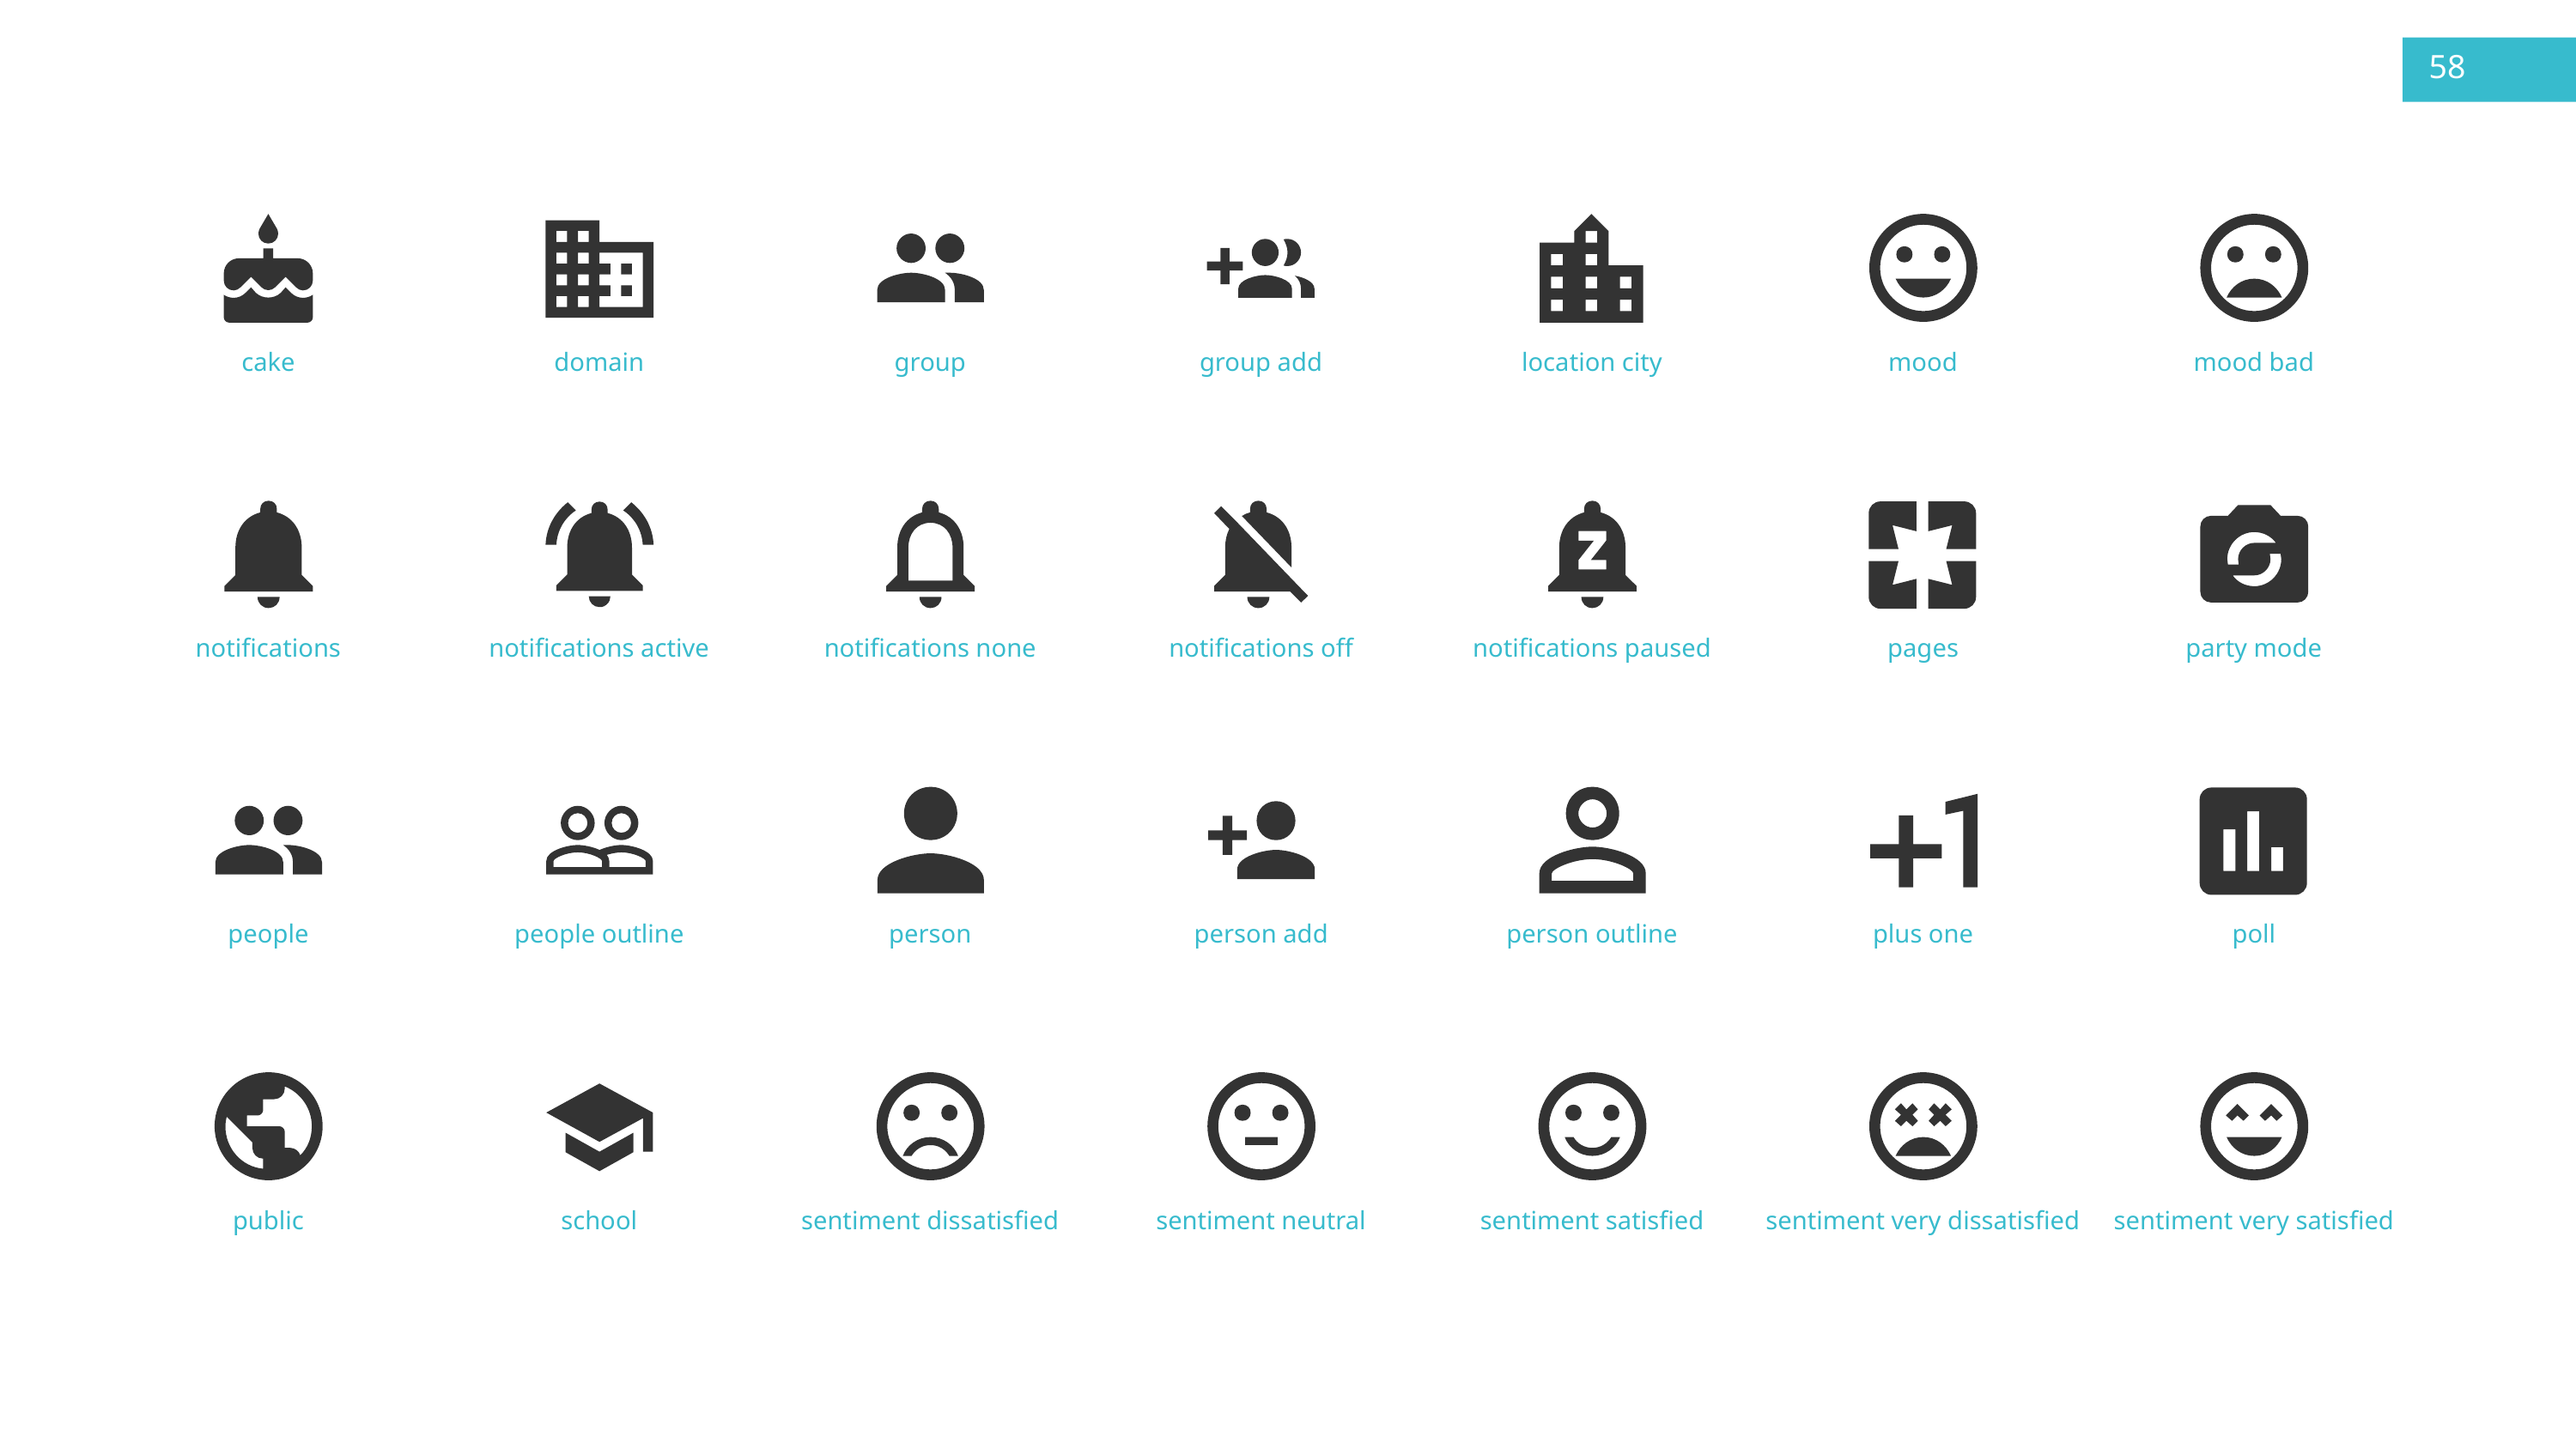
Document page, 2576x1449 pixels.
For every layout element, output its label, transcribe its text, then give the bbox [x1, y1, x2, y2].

text_box [283, 845, 323, 875]
text_box people outline [420, 912, 750, 955]
text_box [561, 805, 595, 840]
text_box [1581, 597, 1604, 609]
text_box [214, 1072, 323, 1180]
text_box [1238, 275, 1292, 298]
text_box [1206, 247, 1243, 285]
text_box [556, 501, 643, 591]
text_box [1928, 561, 1977, 609]
text_box mood bad [2075, 339, 2433, 383]
slide_number 58 [2415, 35, 2502, 100]
text_box domain [420, 339, 750, 383]
text_box [1540, 214, 1643, 323]
text_box person [750, 912, 1082, 955]
text_box [1869, 214, 1978, 322]
text_box [1548, 500, 1637, 592]
text_box cake [89, 339, 420, 383]
text_box sentiment neutral [1082, 1197, 1413, 1241]
text_box [877, 853, 984, 894]
text_box sentiment dissatisfied [750, 1197, 1082, 1241]
text_box [546, 1083, 653, 1152]
text_box party mode [2075, 626, 2433, 669]
text_box [1928, 501, 1977, 549]
text_box [1539, 846, 1646, 894]
text_box [1251, 239, 1279, 266]
text_box [919, 597, 942, 609]
text_box [273, 805, 303, 835]
text_box person add [1082, 912, 1413, 955]
text_box [935, 233, 965, 264]
text_box [876, 1072, 985, 1180]
text_box [1869, 1072, 1978, 1180]
text_box [886, 500, 975, 592]
text_box notifications active [420, 626, 750, 669]
text_box people [89, 912, 420, 955]
text_box [945, 272, 984, 303]
text_box [215, 845, 283, 875]
text_box public [89, 1197, 420, 1241]
text_box [1208, 815, 1248, 855]
text_box school [420, 1197, 750, 1241]
text_box [565, 1132, 634, 1172]
text_box poll [2075, 912, 2433, 955]
text_box [224, 500, 313, 592]
text_box [223, 287, 313, 323]
text_box person outline [1413, 912, 1744, 955]
text_box [588, 596, 611, 608]
text_box [2200, 1072, 2309, 1180]
text_box group add [1082, 339, 1413, 383]
text_box notifications paused [1413, 626, 1744, 669]
text_box notifications off [1082, 626, 1413, 669]
text_box mood [1744, 339, 2075, 383]
text_box [604, 805, 639, 840]
text_box notifications [89, 626, 420, 669]
text_box [545, 502, 576, 545]
text_box [1242, 500, 1292, 568]
text_box notifications none [750, 626, 1082, 669]
text_box [623, 502, 654, 545]
text_box [1214, 506, 1309, 603]
text_box [1945, 793, 1978, 888]
text_box group [750, 339, 1082, 383]
text_box [1207, 1072, 1316, 1180]
text_box plus one [1744, 912, 2075, 955]
text_box [1868, 501, 1917, 549]
text_box [1236, 850, 1315, 880]
text_box [1247, 597, 1270, 609]
text_box sentiment very dissatisfied [1744, 1197, 2075, 1241]
text_box [2200, 505, 2309, 603]
text_box pages [1744, 626, 2075, 669]
text_box [1538, 1072, 1647, 1180]
text_box [223, 248, 313, 291]
text_box location city [1413, 339, 1744, 383]
text_box [258, 214, 278, 244]
text_box [1294, 276, 1315, 298]
text_box [1870, 815, 1942, 888]
text_box [1868, 561, 1917, 609]
text_box [1565, 786, 1619, 840]
text_box [234, 805, 264, 835]
text_box [2200, 214, 2309, 322]
text_box [877, 272, 945, 303]
text_box [2199, 787, 2307, 895]
text_box [545, 220, 654, 318]
text_box [546, 845, 653, 875]
text_box [896, 233, 926, 264]
text_box [1283, 239, 1302, 266]
text_box [903, 786, 957, 840]
text_box [1256, 801, 1296, 840]
text_box [257, 597, 280, 609]
text_box sentiment very satisfied [2075, 1197, 2433, 1241]
text_box sentiment satisfied [1413, 1197, 1744, 1241]
